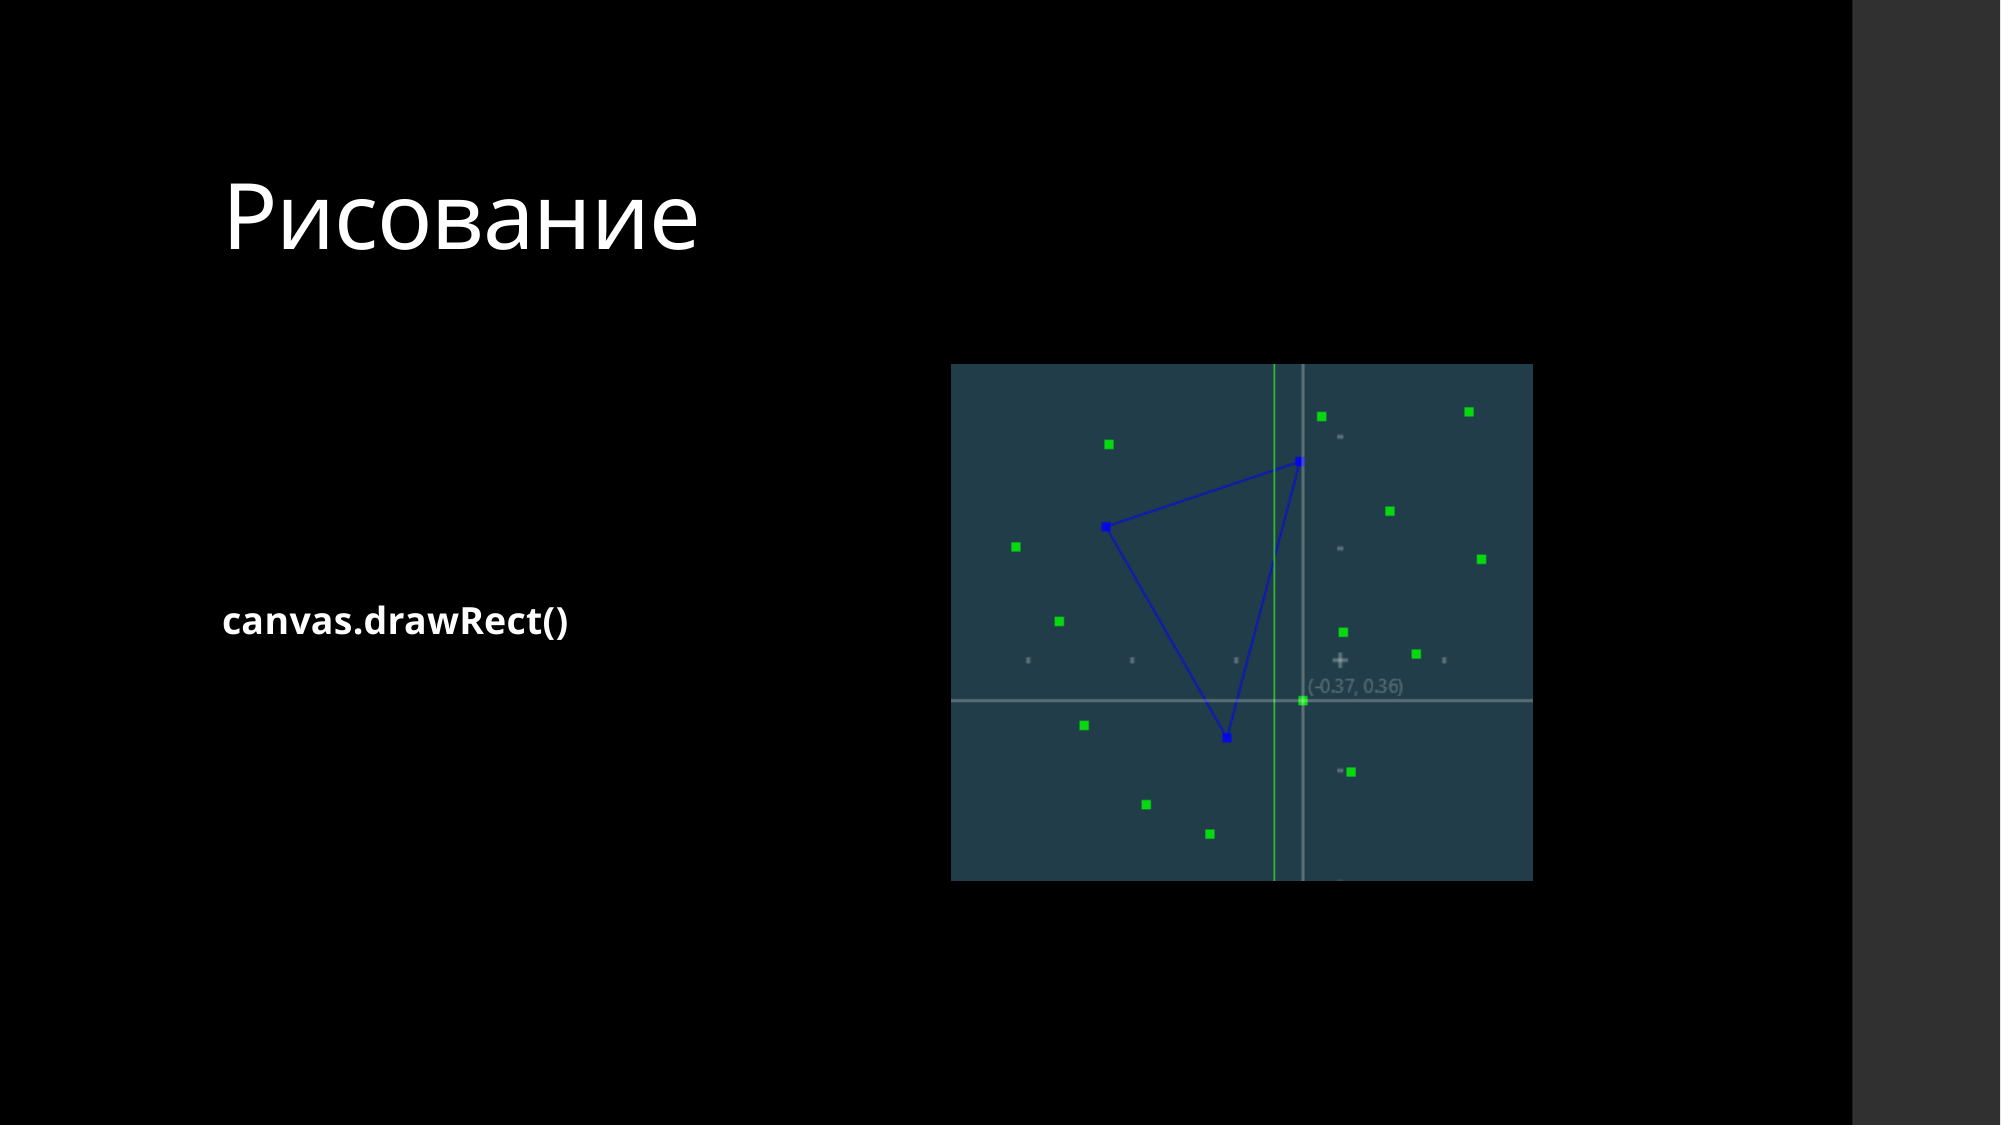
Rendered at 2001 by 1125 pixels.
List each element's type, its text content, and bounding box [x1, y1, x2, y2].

title Рисование [206, 60, 1797, 278]
list canvas.drawRect() [206, 592, 1679, 1001]
picture [951, 364, 1533, 882]
